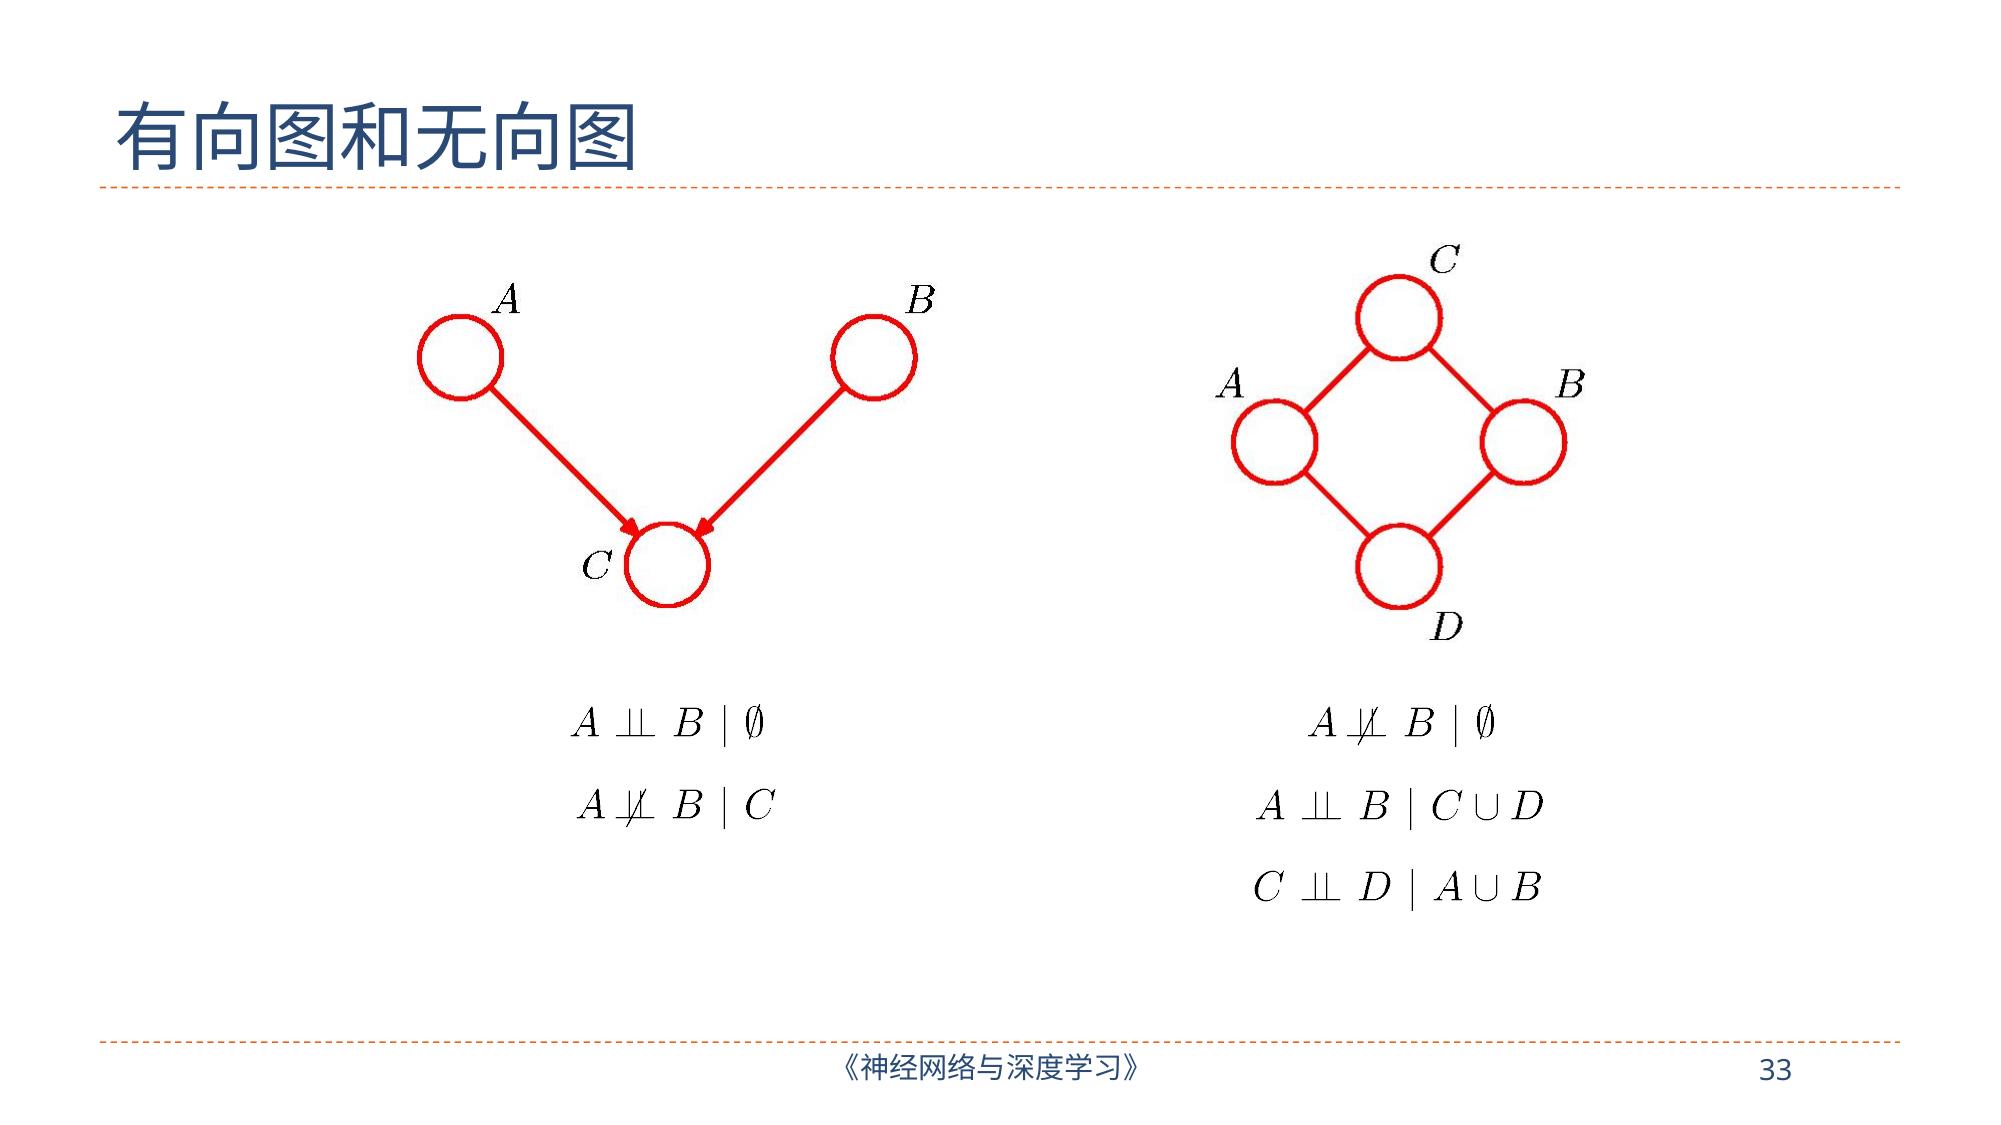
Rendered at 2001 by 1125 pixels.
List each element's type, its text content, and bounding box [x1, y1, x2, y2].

picture [408, 280, 939, 615]
picture [567, 703, 765, 751]
title 有向图和无向图 [99, 24, 1900, 188]
picture [1254, 786, 1543, 834]
picture [572, 785, 777, 833]
picture [1208, 242, 1588, 648]
picture [1251, 867, 1541, 915]
picture [1306, 703, 1495, 751]
